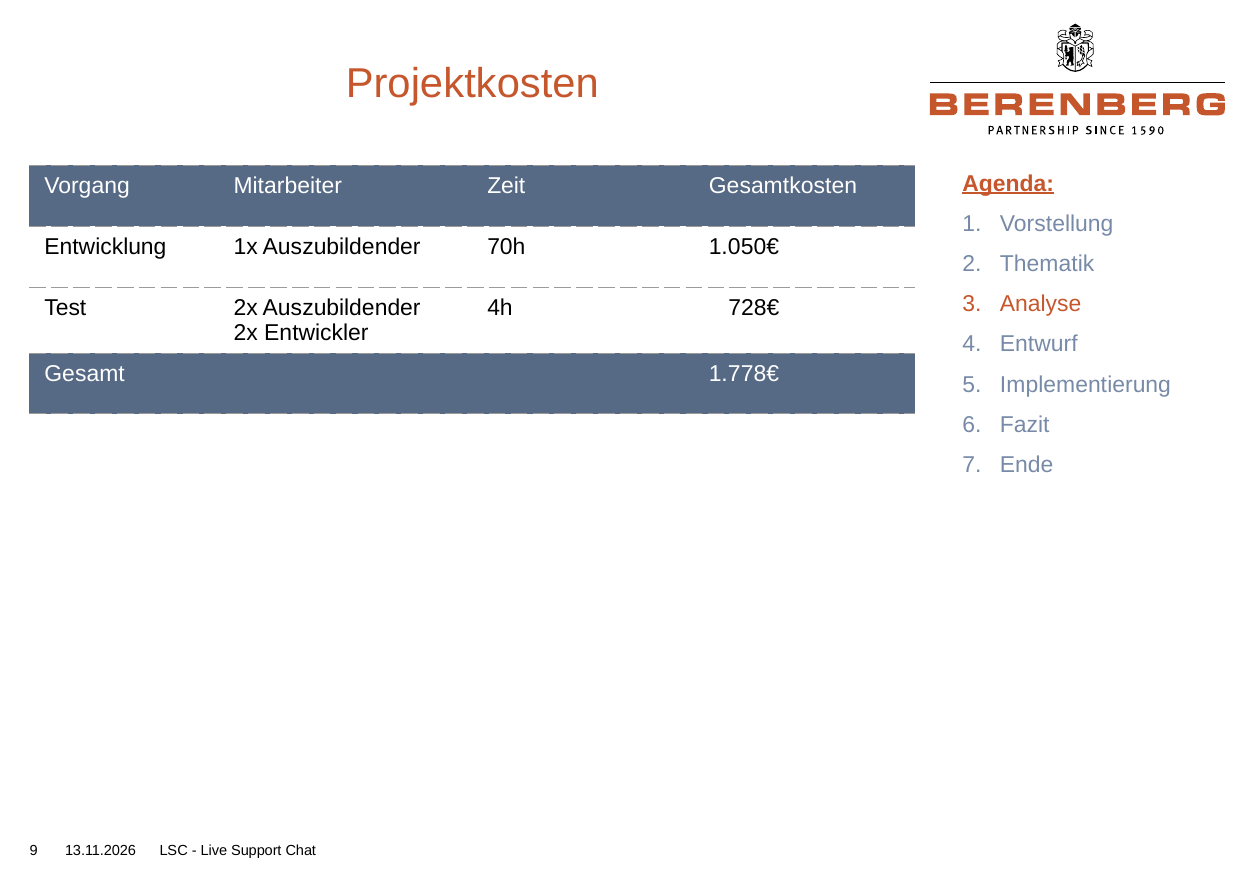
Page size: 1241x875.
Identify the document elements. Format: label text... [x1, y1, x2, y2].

table_cell 2x Auszubildender 2x Entwickler [219, 287, 472, 353]
table_cell 728€ [694, 287, 915, 353]
table_cell [472, 353, 694, 414]
table_cell 4h [472, 287, 694, 353]
list Agenda: Vorstellung Thematik Analyse Entwurf Implementierung Fazit Ende [962, 165, 1211, 804]
title Projektkosten [29, 23, 916, 107]
table_header Gesamtkosten [694, 165, 915, 226]
table_cell 1x Auszubildender [219, 226, 472, 287]
table_cell Entwicklung [29, 226, 219, 287]
table_cell 1.778€ [694, 353, 915, 414]
table_cell Test [29, 287, 219, 353]
slide_number 9 [29, 841, 65, 862]
footer LSC - Live Support Chat [159, 841, 916, 862]
table_cell Gesamt [29, 353, 219, 414]
table_header Vorgang [29, 165, 219, 226]
table_cell 70h [472, 226, 694, 287]
table_cell 1.050€ [694, 226, 915, 287]
table_cell [219, 353, 472, 414]
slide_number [65, 841, 159, 862]
table_header Mitarbeiter [219, 165, 472, 226]
table_header Zeit [472, 165, 694, 226]
